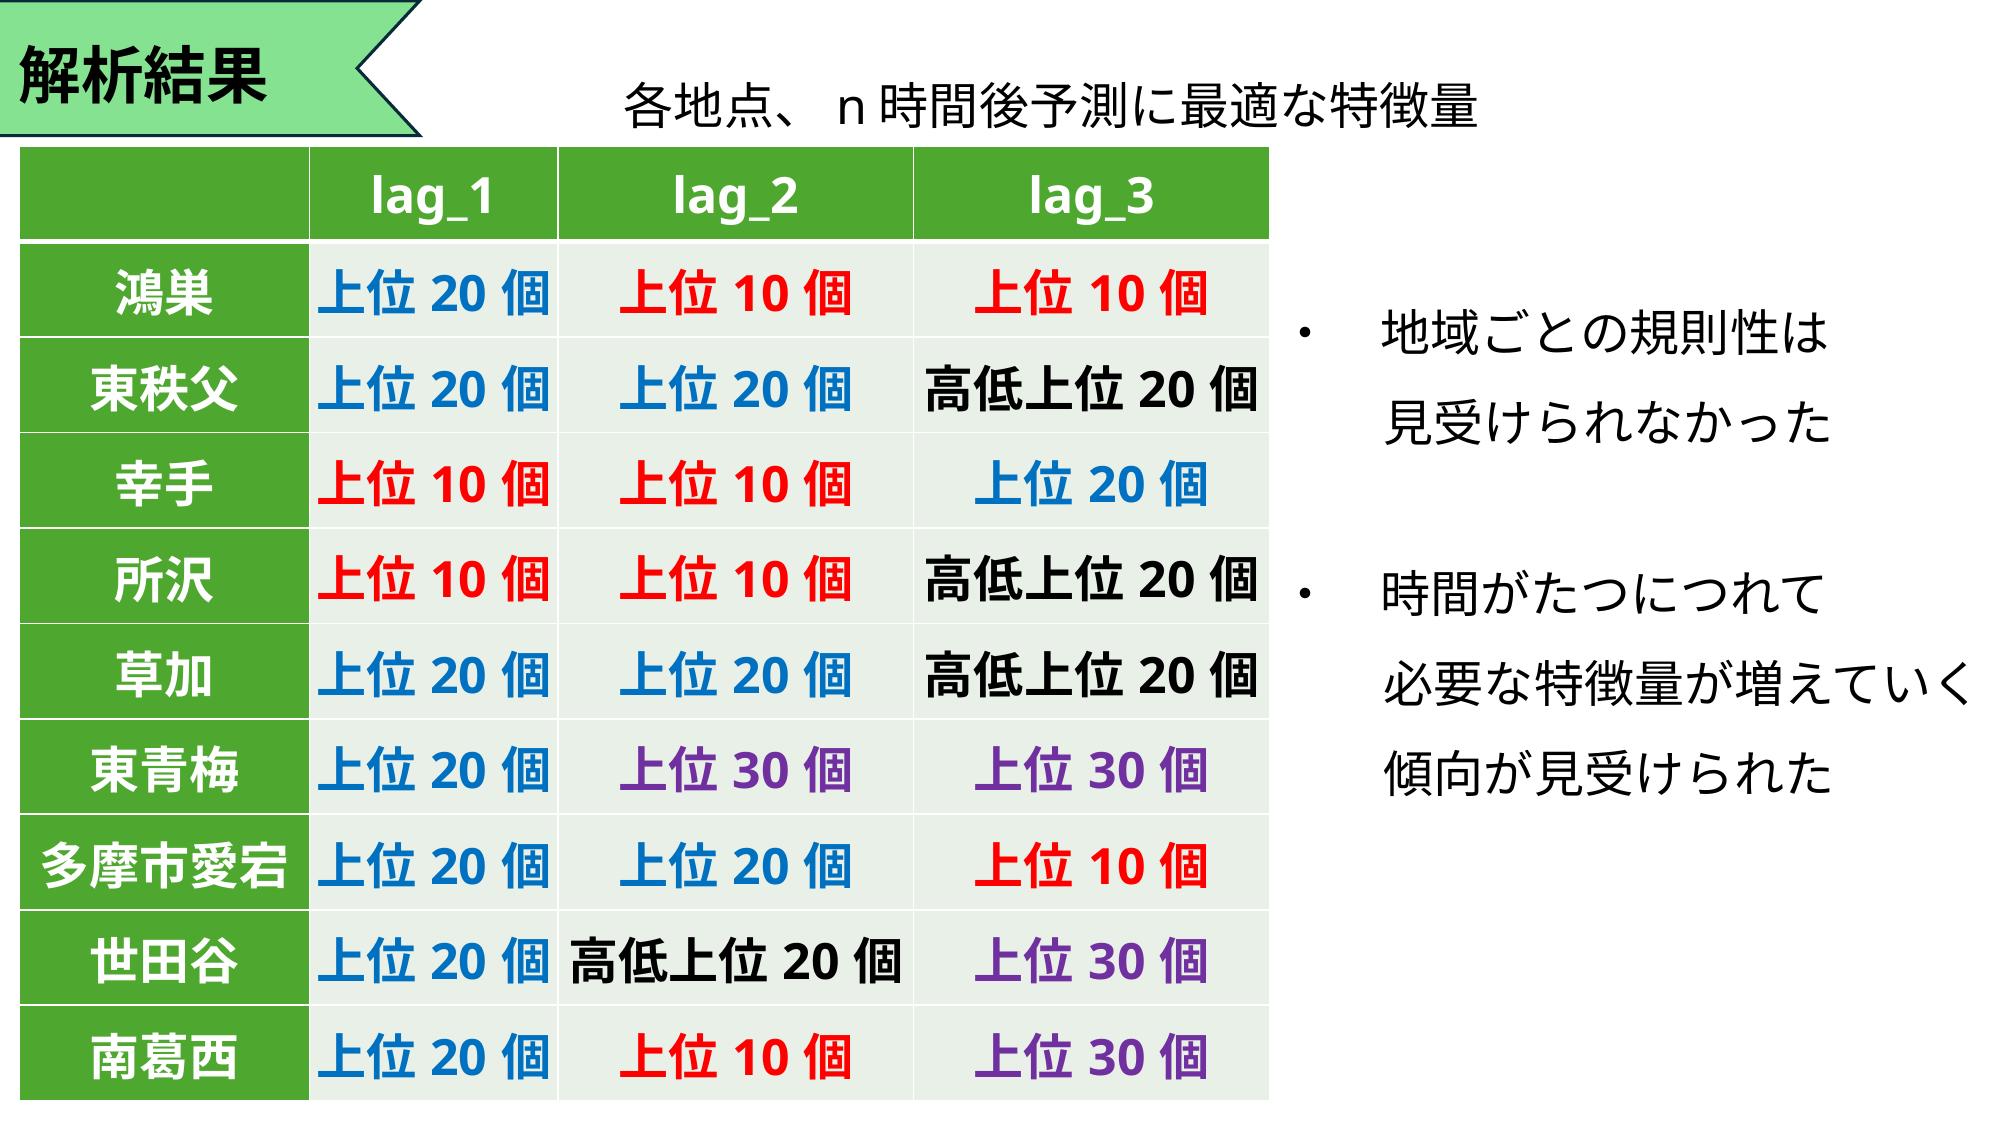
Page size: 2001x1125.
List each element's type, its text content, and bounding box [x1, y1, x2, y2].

table_cell 幸手 [20, 433, 309, 527]
table_cell 草加 [20, 624, 309, 718]
table_header lag_1 [310, 147, 557, 239]
table_cell 高低上位20個 [559, 911, 913, 1004]
table_cell 上位30個 [559, 720, 913, 813]
table_cell 鴻巣 [20, 244, 309, 336]
table_cell 高低上位20個 [914, 338, 1265, 432]
table_cell 上位10個 [559, 1006, 913, 1100]
table_cell 世田谷 [20, 911, 309, 1004]
table_cell 上位10個 [559, 244, 913, 336]
table_cell 上位20個 [559, 338, 913, 432]
table_cell 上位30個 [914, 1006, 1269, 1100]
table_cell 上位10個 [559, 433, 913, 527]
table_cell 上位10個 [914, 815, 1269, 909]
table_cell 上位10個 [559, 529, 913, 623]
table_cell 上位20個 [559, 815, 913, 909]
text_box 解析結果 [4, 28, 376, 119]
text_box [0, 0, 424, 138]
table_cell 東青梅 [20, 720, 309, 813]
text_box ・ 地域ごとの規則性は 見受けられなかった [1265, 263, 1926, 459]
text_box 各地点、n時間後予測に最適な特徴量 [582, 37, 1521, 142]
table_cell 上位20個 [310, 1006, 557, 1100]
text_box ・ 時間がたつにつれて 必要な特徴量が増えていく 傾向が見受けられた [1265, 525, 2000, 810]
table_cell 多摩市愛宕 [20, 815, 309, 909]
table_header [20, 147, 309, 239]
table_cell 上位20個 [310, 911, 557, 1004]
table_cell 上位20個 [310, 244, 557, 336]
table_cell 南葛西 [20, 1006, 309, 1100]
table_cell 東秩父 [20, 338, 309, 432]
table_cell 上位20個 [559, 624, 913, 718]
table_header lag_3 [914, 147, 1269, 239]
table_cell 上位20個 [914, 433, 1269, 527]
table_cell 上位10個 [310, 529, 557, 623]
table_cell 上位30個 [914, 720, 1269, 813]
table_cell 高低上位20個 [914, 624, 1265, 718]
table_cell 上位20個 [310, 624, 557, 718]
table_header lag_2 [559, 147, 913, 239]
table_cell 高低上位20個 [914, 529, 1265, 623]
table_cell 上位10個 [310, 433, 557, 527]
table_cell 上位20個 [310, 720, 557, 813]
table_cell 上位30個 [914, 911, 1269, 1004]
table_cell 上位10個 [914, 244, 1269, 336]
table_cell 上位20個 [310, 815, 557, 909]
table_cell 上位20個 [310, 338, 557, 432]
table_cell 所沢 [20, 529, 309, 623]
